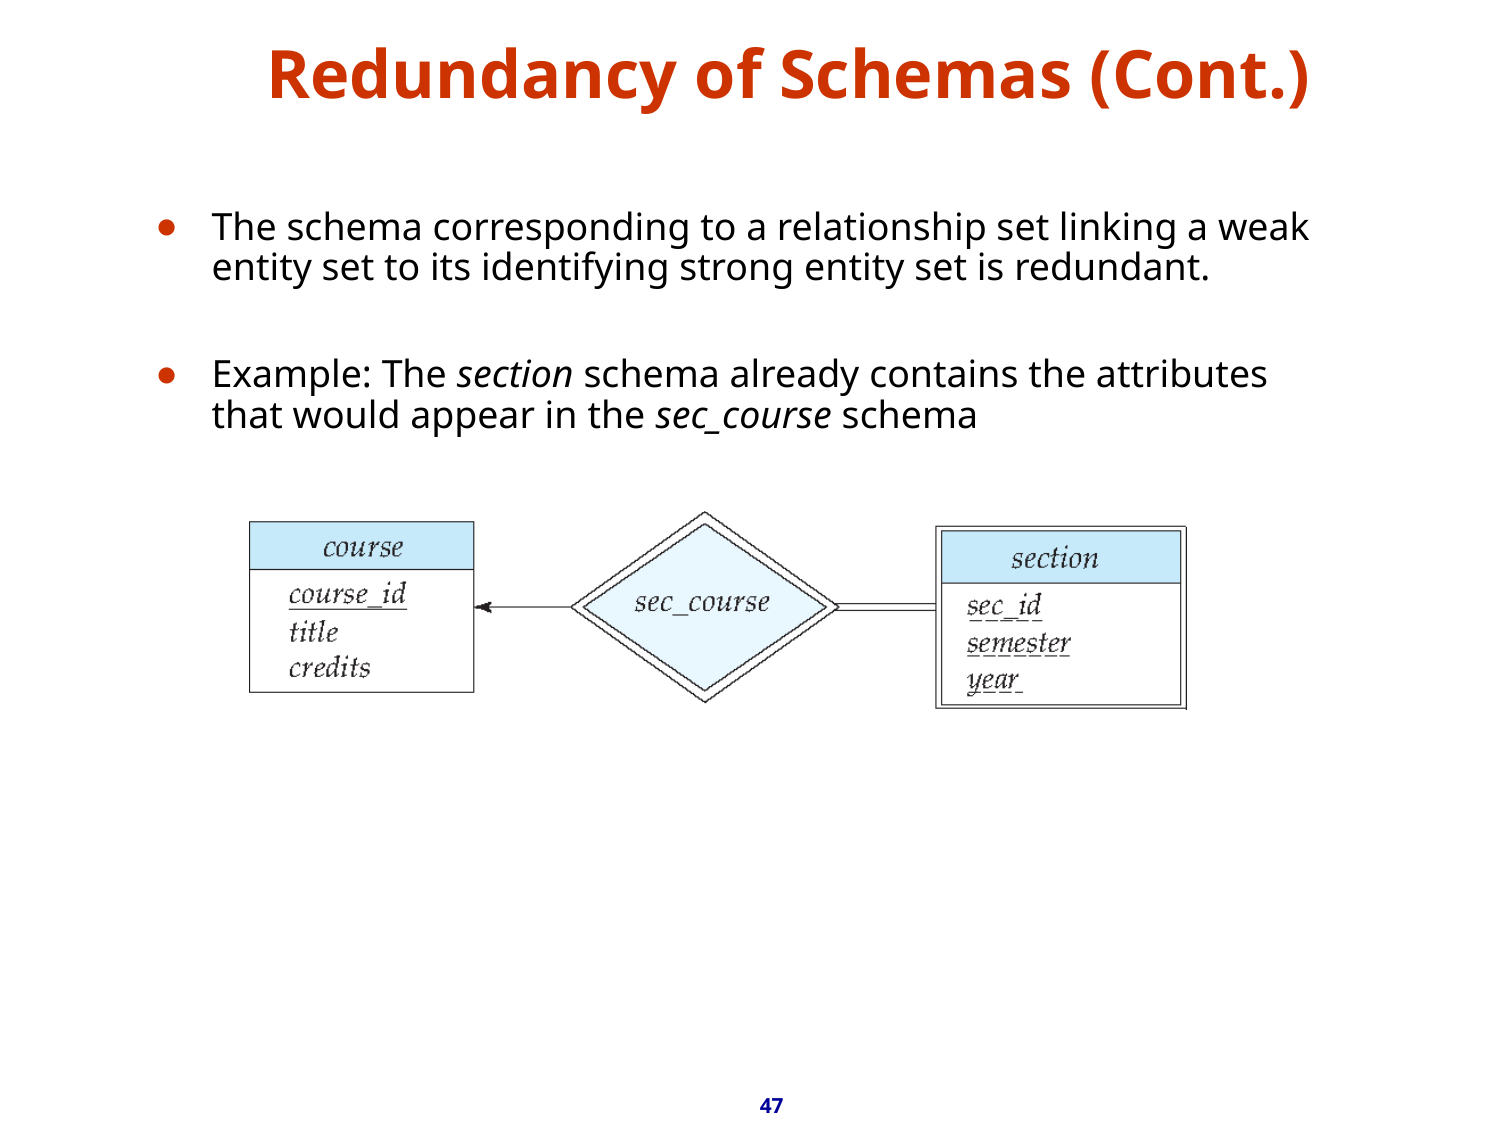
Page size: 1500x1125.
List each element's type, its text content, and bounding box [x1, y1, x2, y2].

list The schema corresponding to a relationship set linking a weak entity set to its identifying strong entity set is redundant. Example: The section schema already contains the attributes that would appear in the sec_course schema [140, 200, 1353, 1001]
title Redundancy of Schemas (Cont.) [126, 19, 1451, 120]
picture [249, 510, 1187, 711]
